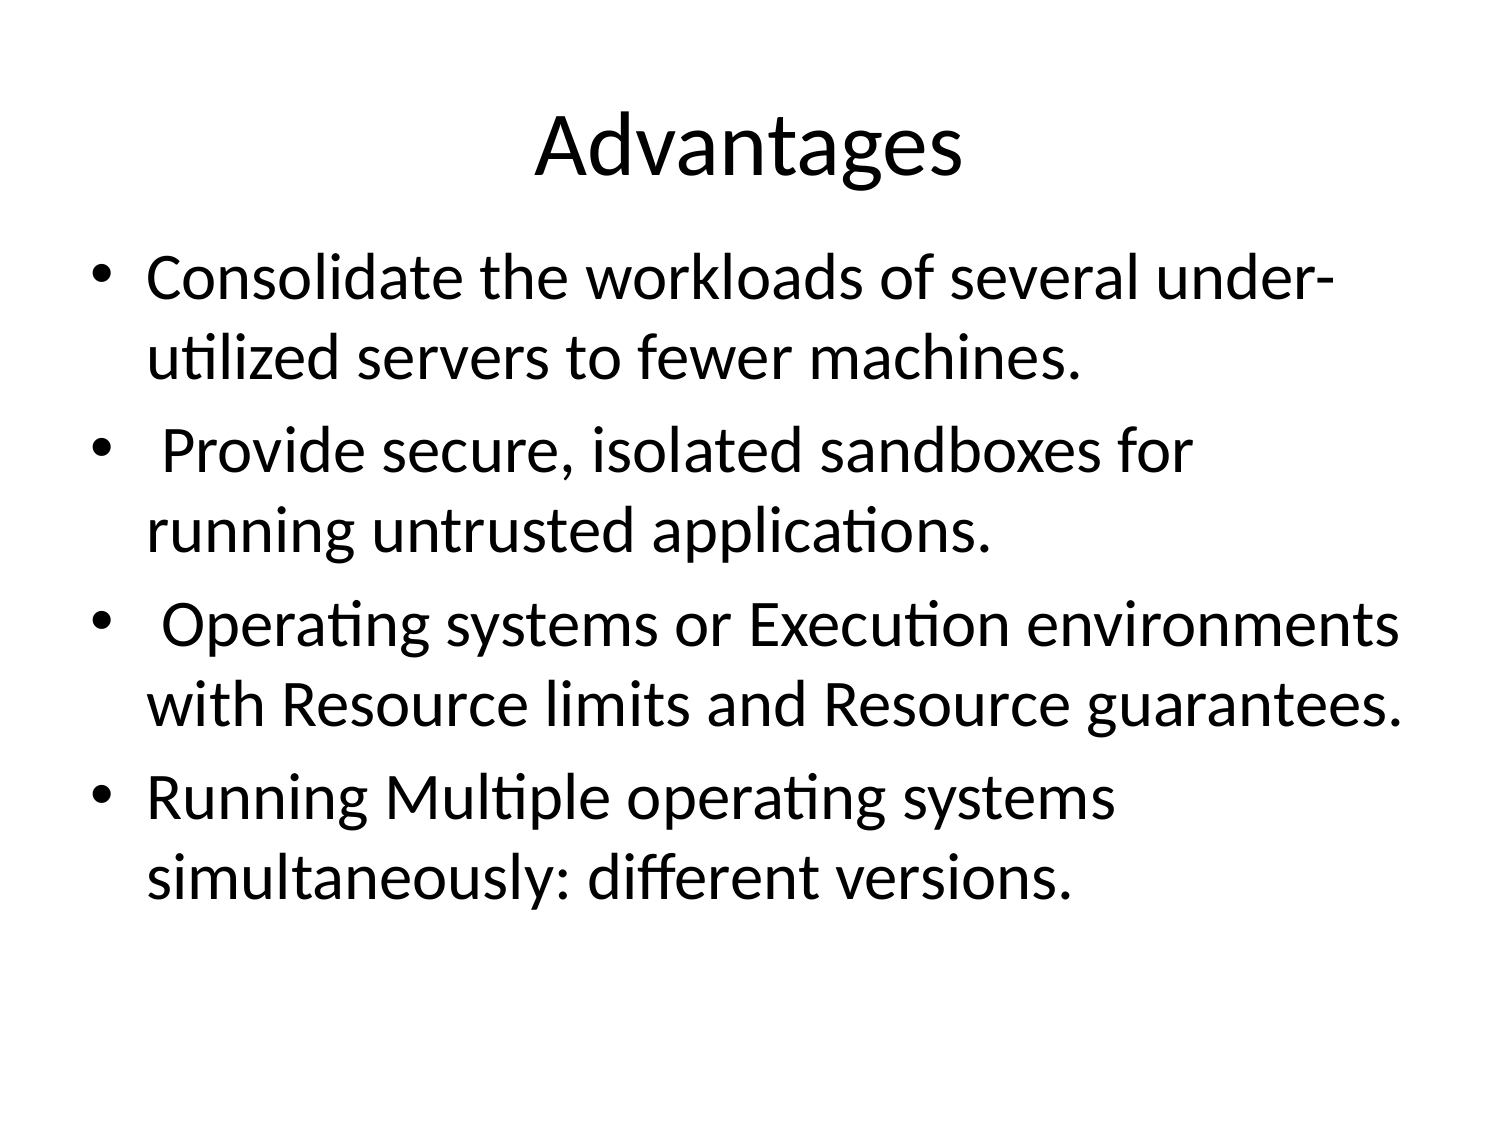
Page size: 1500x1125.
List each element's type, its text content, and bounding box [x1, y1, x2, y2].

list Consolidate the workloads of several under-utilized servers to fewer machines. Provide secure, isolated sandboxes for running untrusted applications. Operating systems or Execution environments with Resource limits and Resource guarantees. Running Multiple operating systems simultaneously: different versions. [75, 224, 1425, 1005]
title Advantages [75, 45, 1425, 224]
